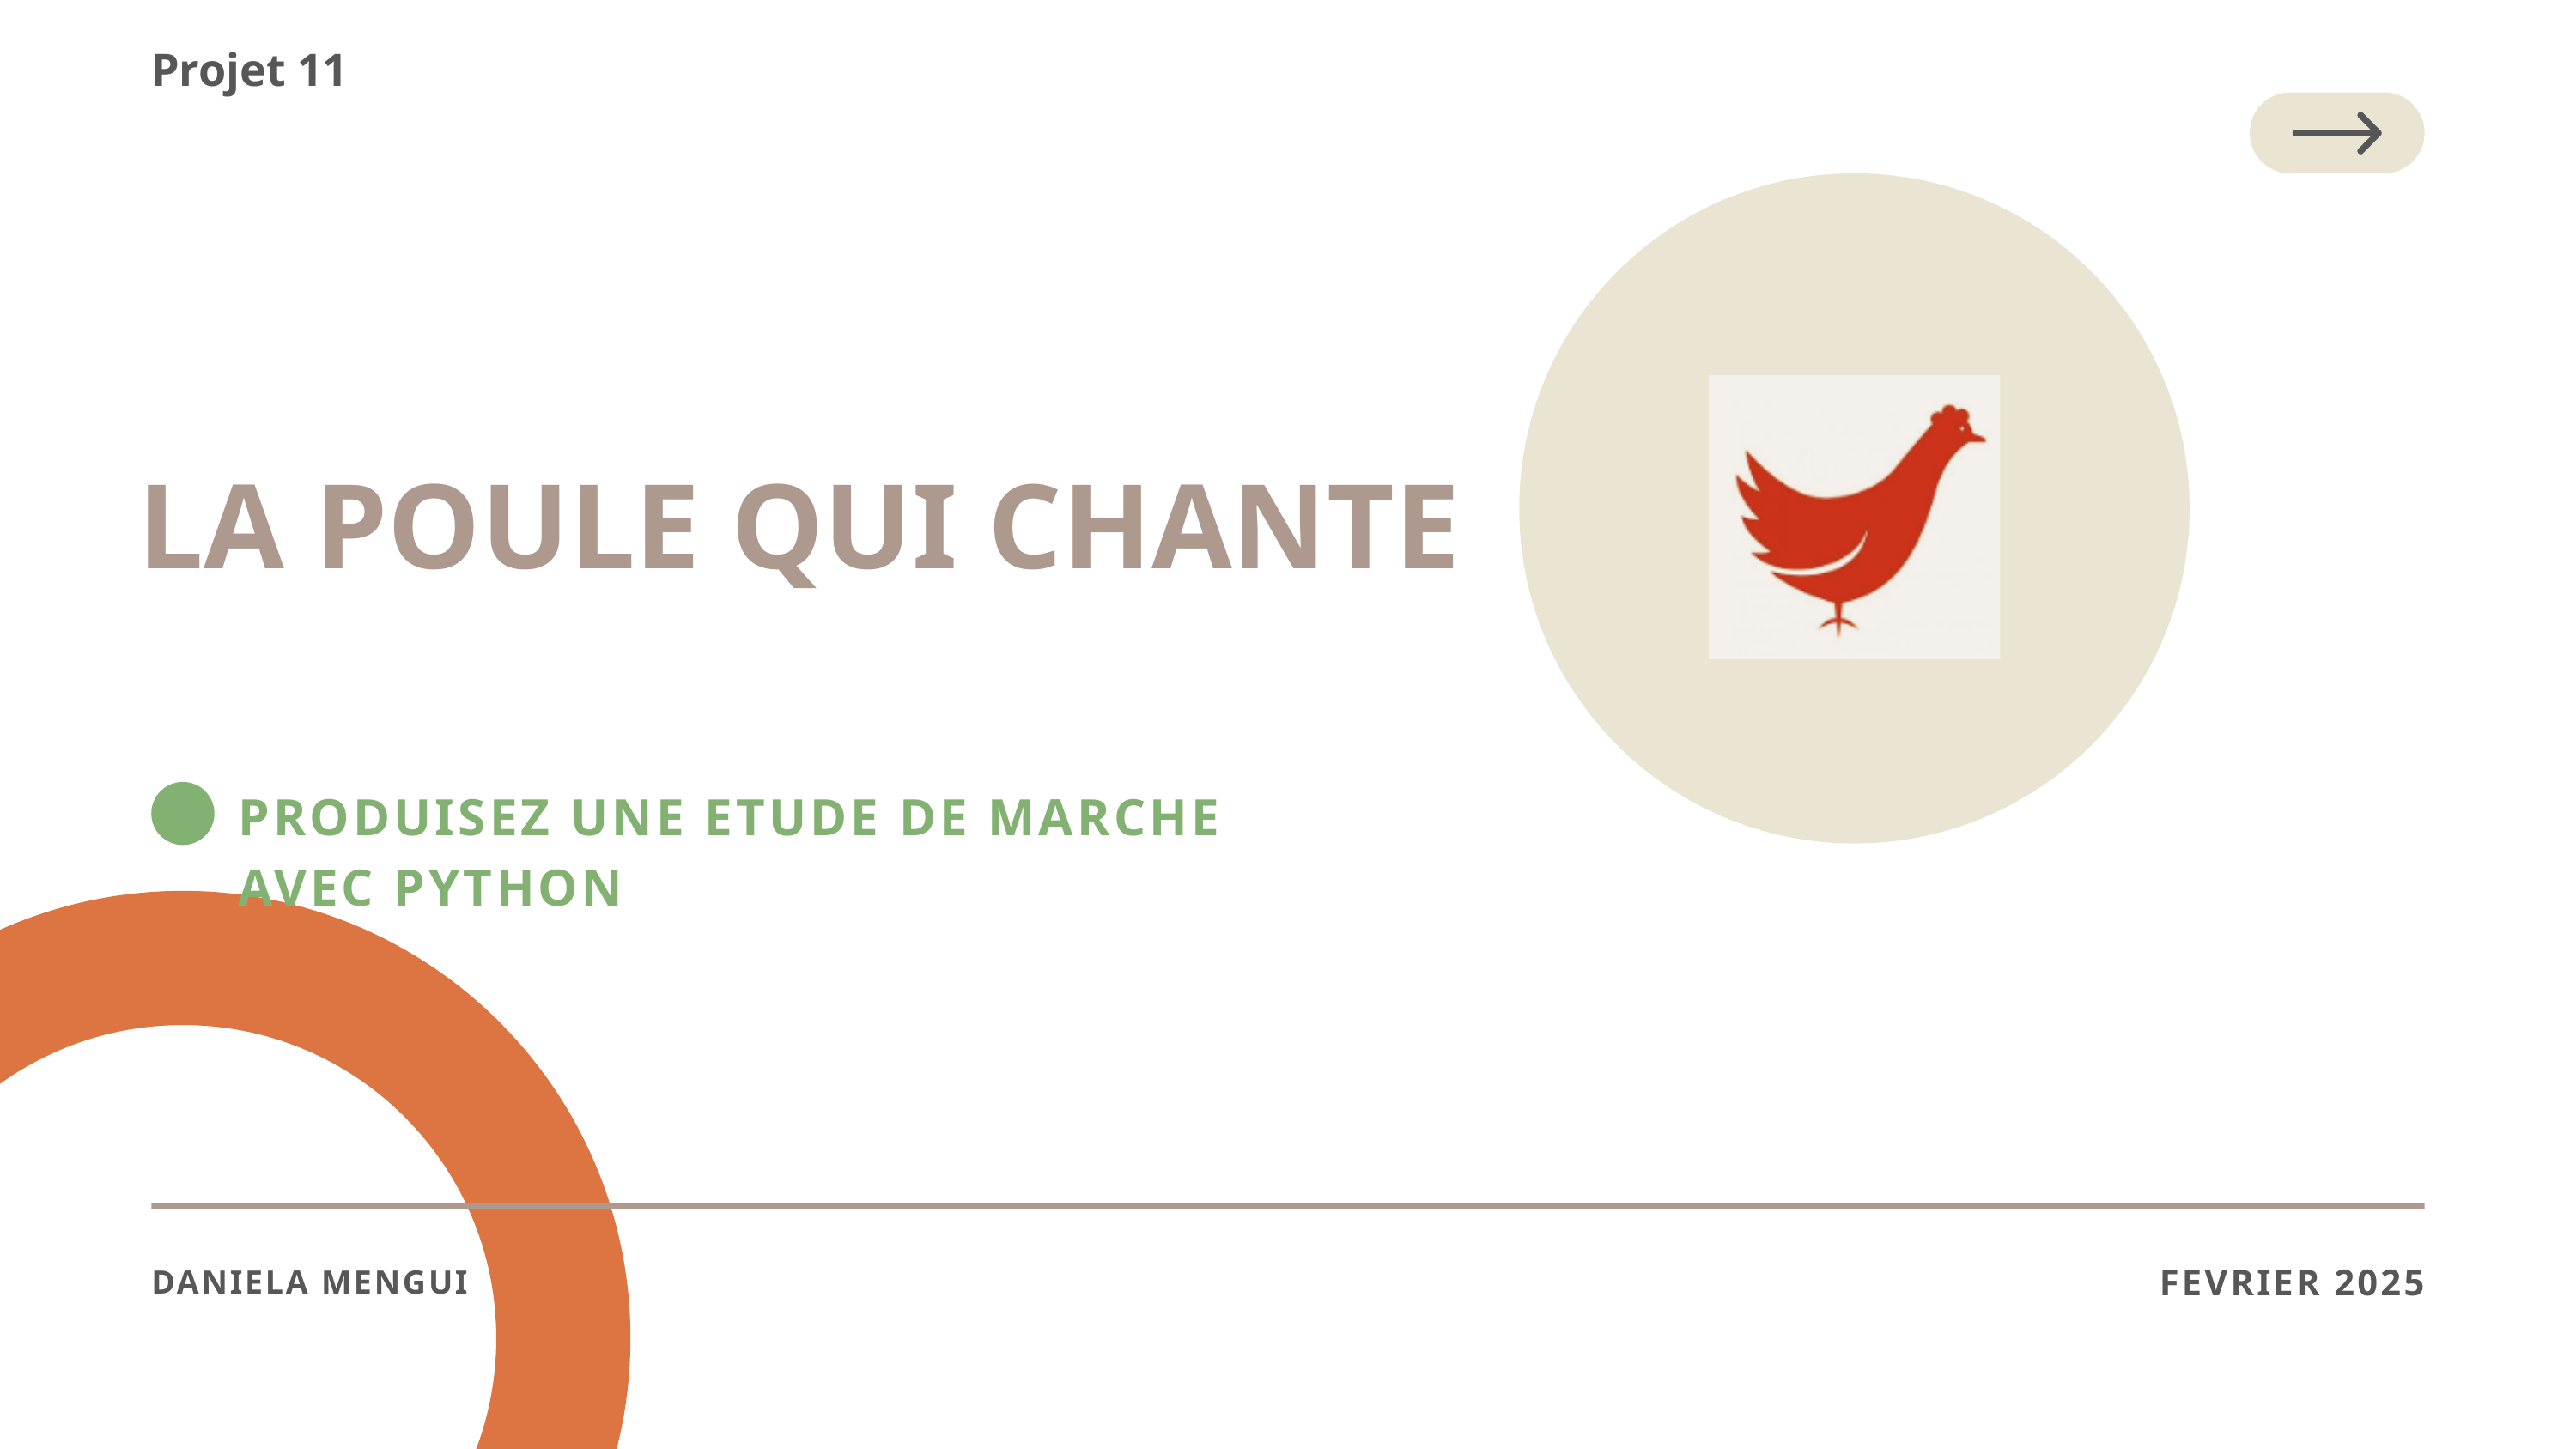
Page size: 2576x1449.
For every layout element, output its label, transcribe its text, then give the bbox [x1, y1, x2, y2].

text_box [150, 781, 215, 846]
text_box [0, 957, 564, 1449]
text_box PRODUISEZ UNE ETUDE DE MARCHE AVEC PYTHON [238, 775, 1376, 916]
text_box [1519, 173, 2190, 844]
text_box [2249, 92, 2425, 174]
text_box LA POULE QUI CHANTE [137, 428, 1514, 593]
text_box FEVRIER 2025 [2020, 1247, 2425, 1304]
text_box Projet 11 [151, 33, 601, 96]
